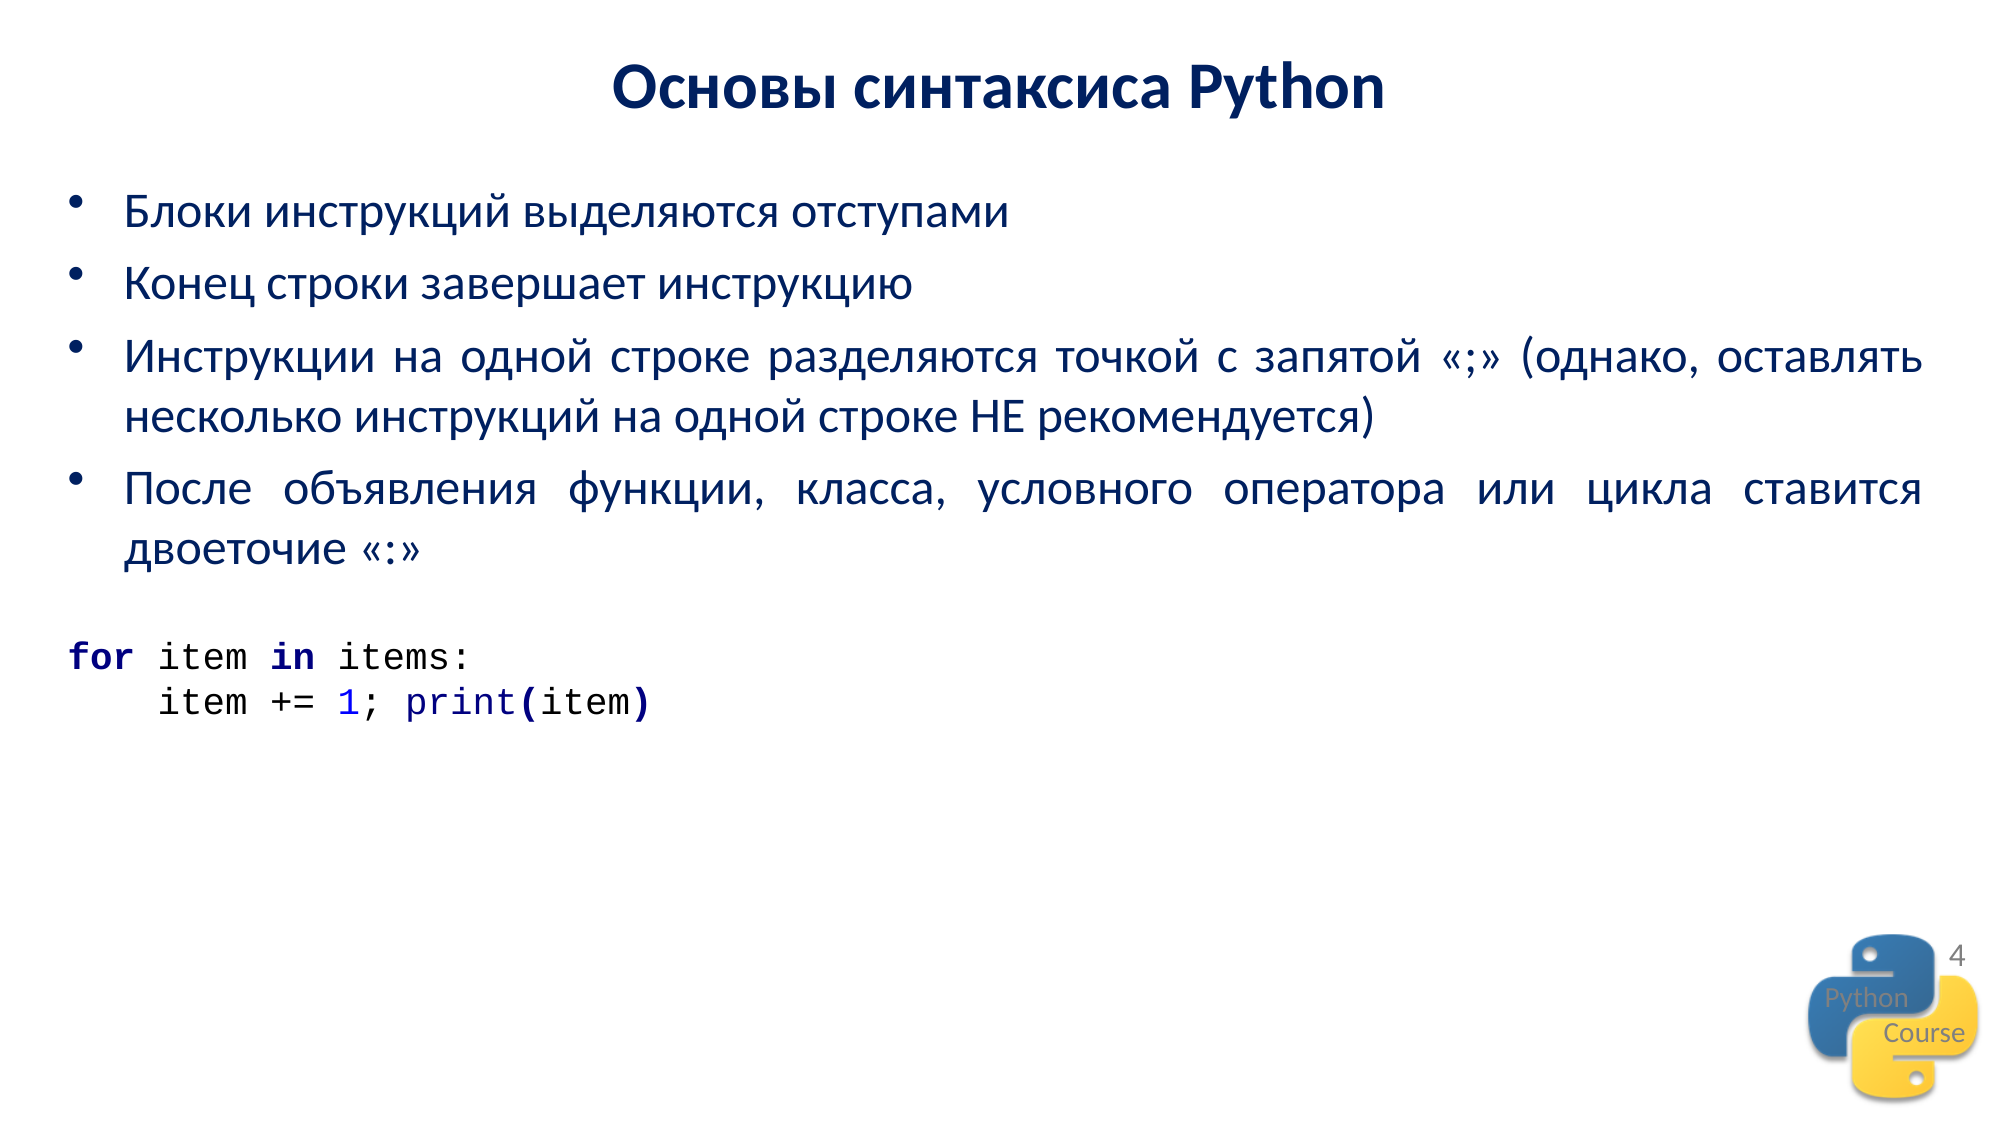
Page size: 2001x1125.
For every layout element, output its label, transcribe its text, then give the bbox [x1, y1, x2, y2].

text_box Блоки инструкций выделяются отступами Конец строки завершает инструкцию Инструкции на одной строке разделяются точкой с запятой «;» (однако, оставлять несколько инструкций на одной строке НЕ рекомендуется) После объявления функции, класса, условного оператора или цикла ставится двоеточие «:» for item in items: item += 1; print(item) [52, 169, 1939, 730]
picture [1801, 932, 1985, 1110]
title Основы синтаксиса Python [0, 34, 2000, 149]
